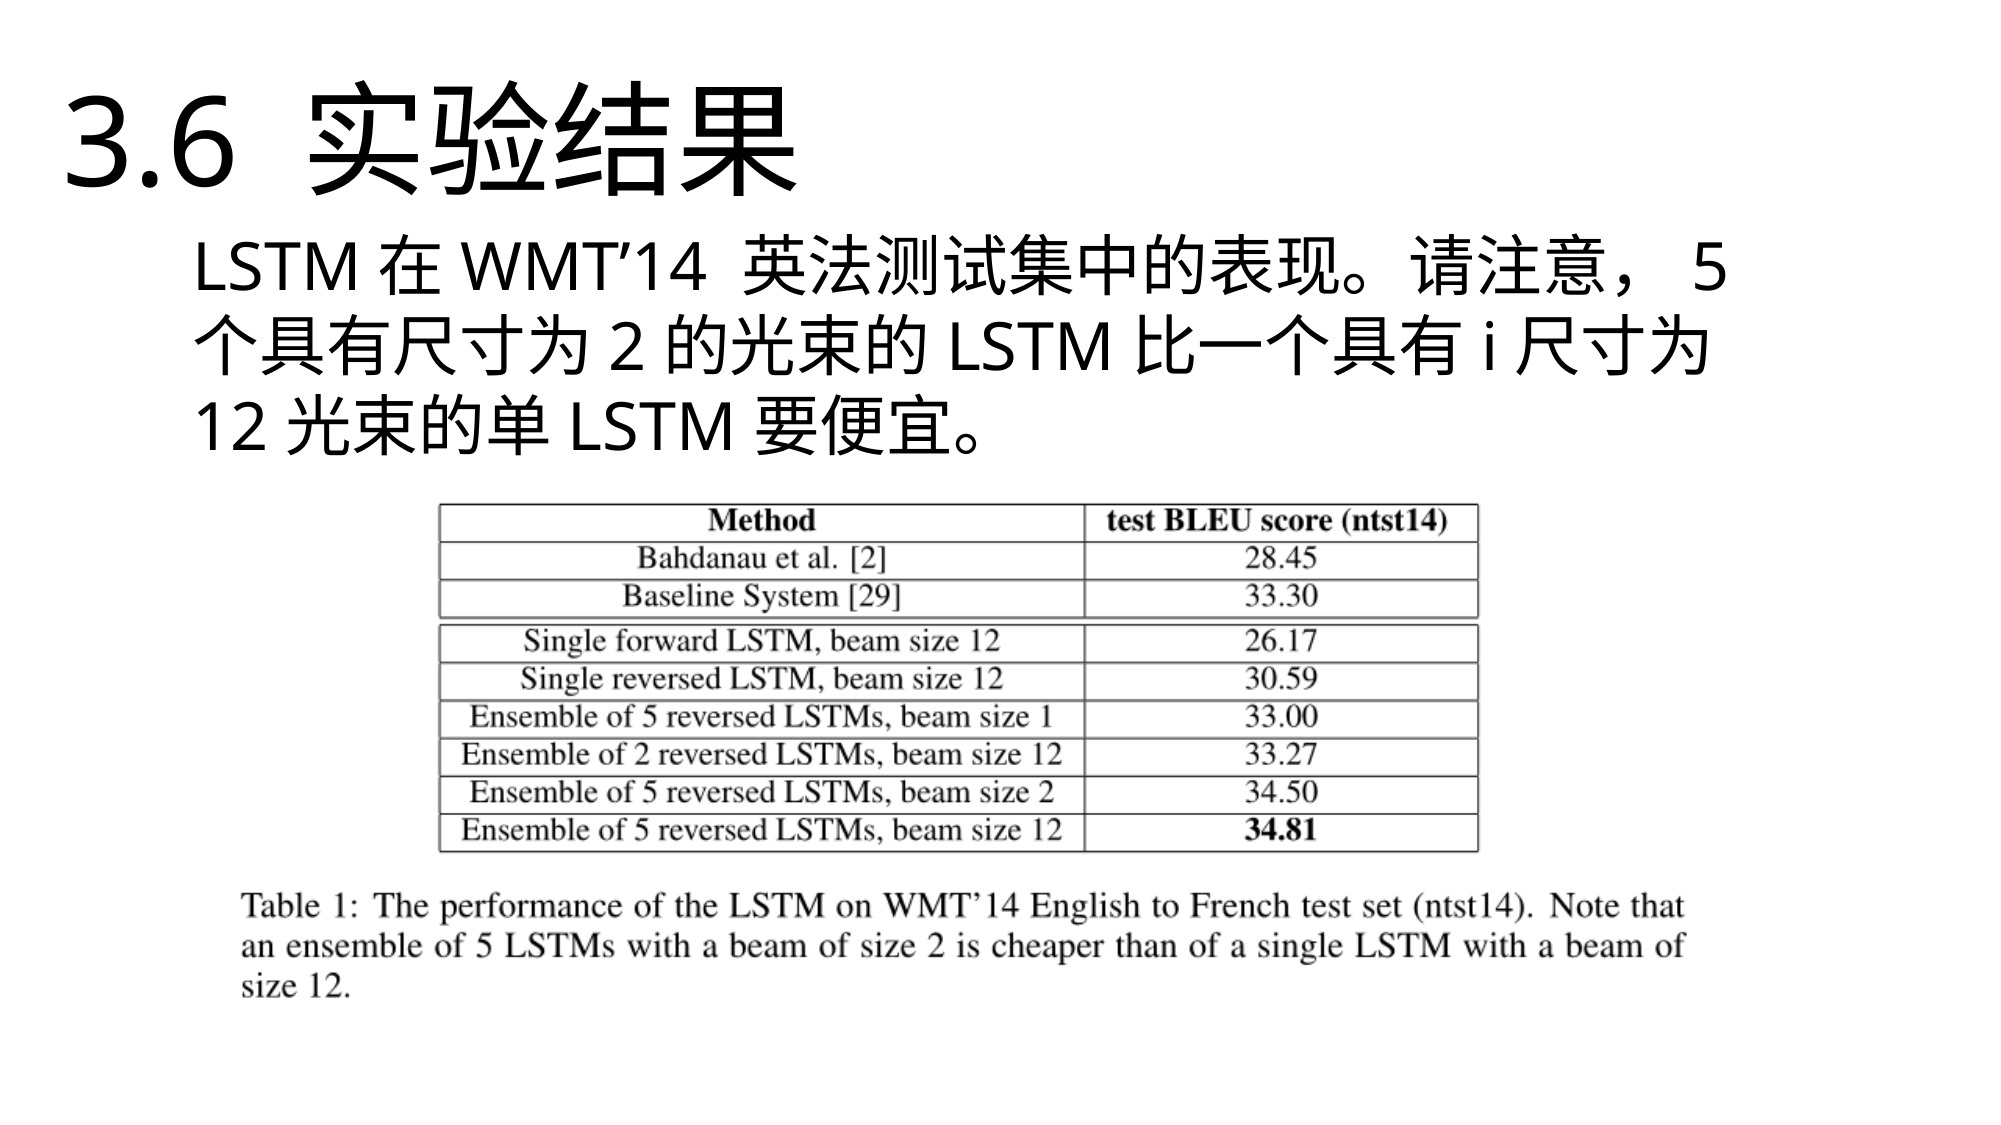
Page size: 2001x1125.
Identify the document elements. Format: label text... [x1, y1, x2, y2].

text_box 3.6 实验结果 [47, 54, 1048, 219]
text_box LSTM在WMT’14 英法测试集中的表现。请注意，5个具有尺寸为2的光束的LSTM比一个具有i尺寸为12光束的单LSTM要便宜。 [177, 216, 1763, 443]
picture [95, 443, 1776, 1013]
